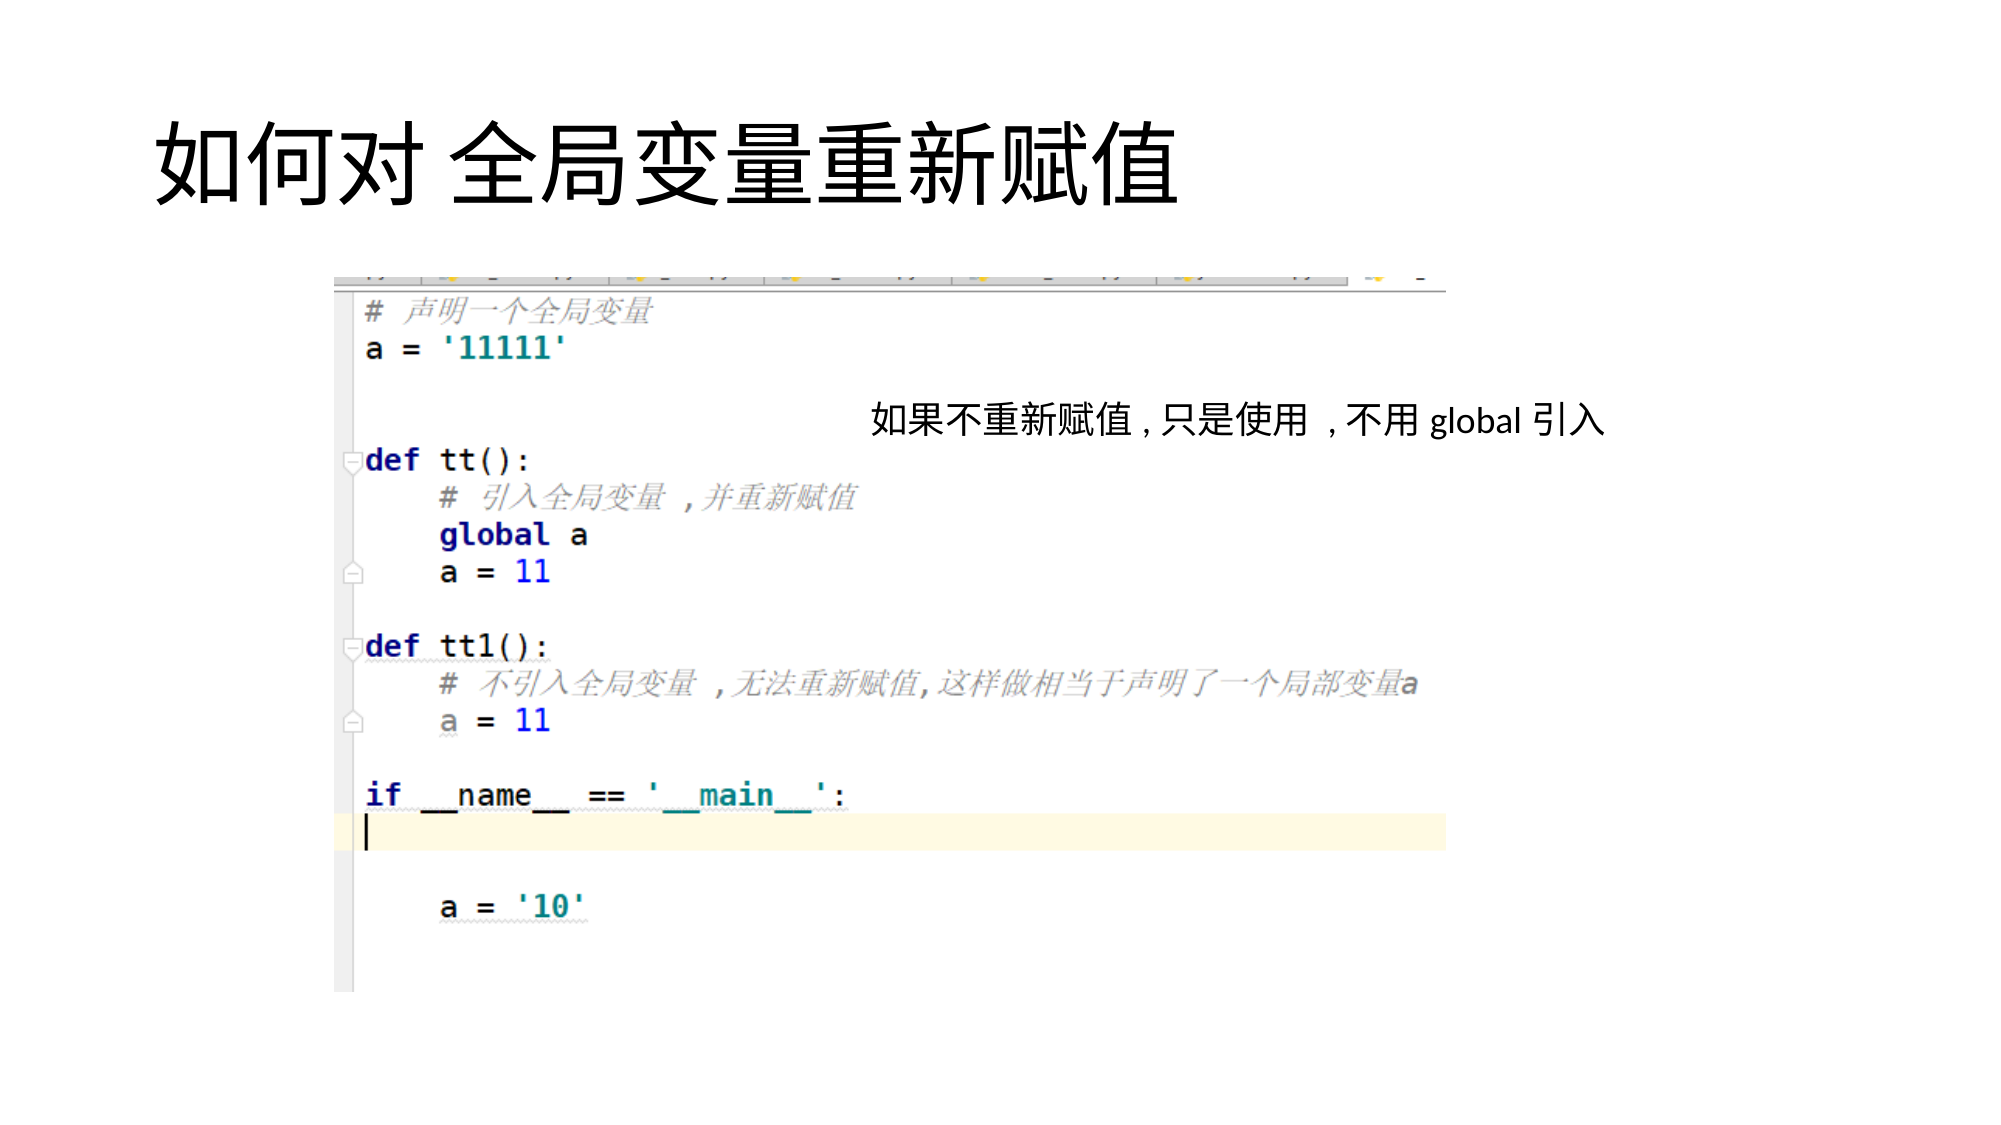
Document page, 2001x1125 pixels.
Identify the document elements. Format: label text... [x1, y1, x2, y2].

title 如何对 全局变量重新赋值 [137, 59, 1863, 278]
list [334, 277, 1446, 992]
text_box 如果不重新赋值,只是使用 ,不用global引入 [1446, 388, 1621, 449]
